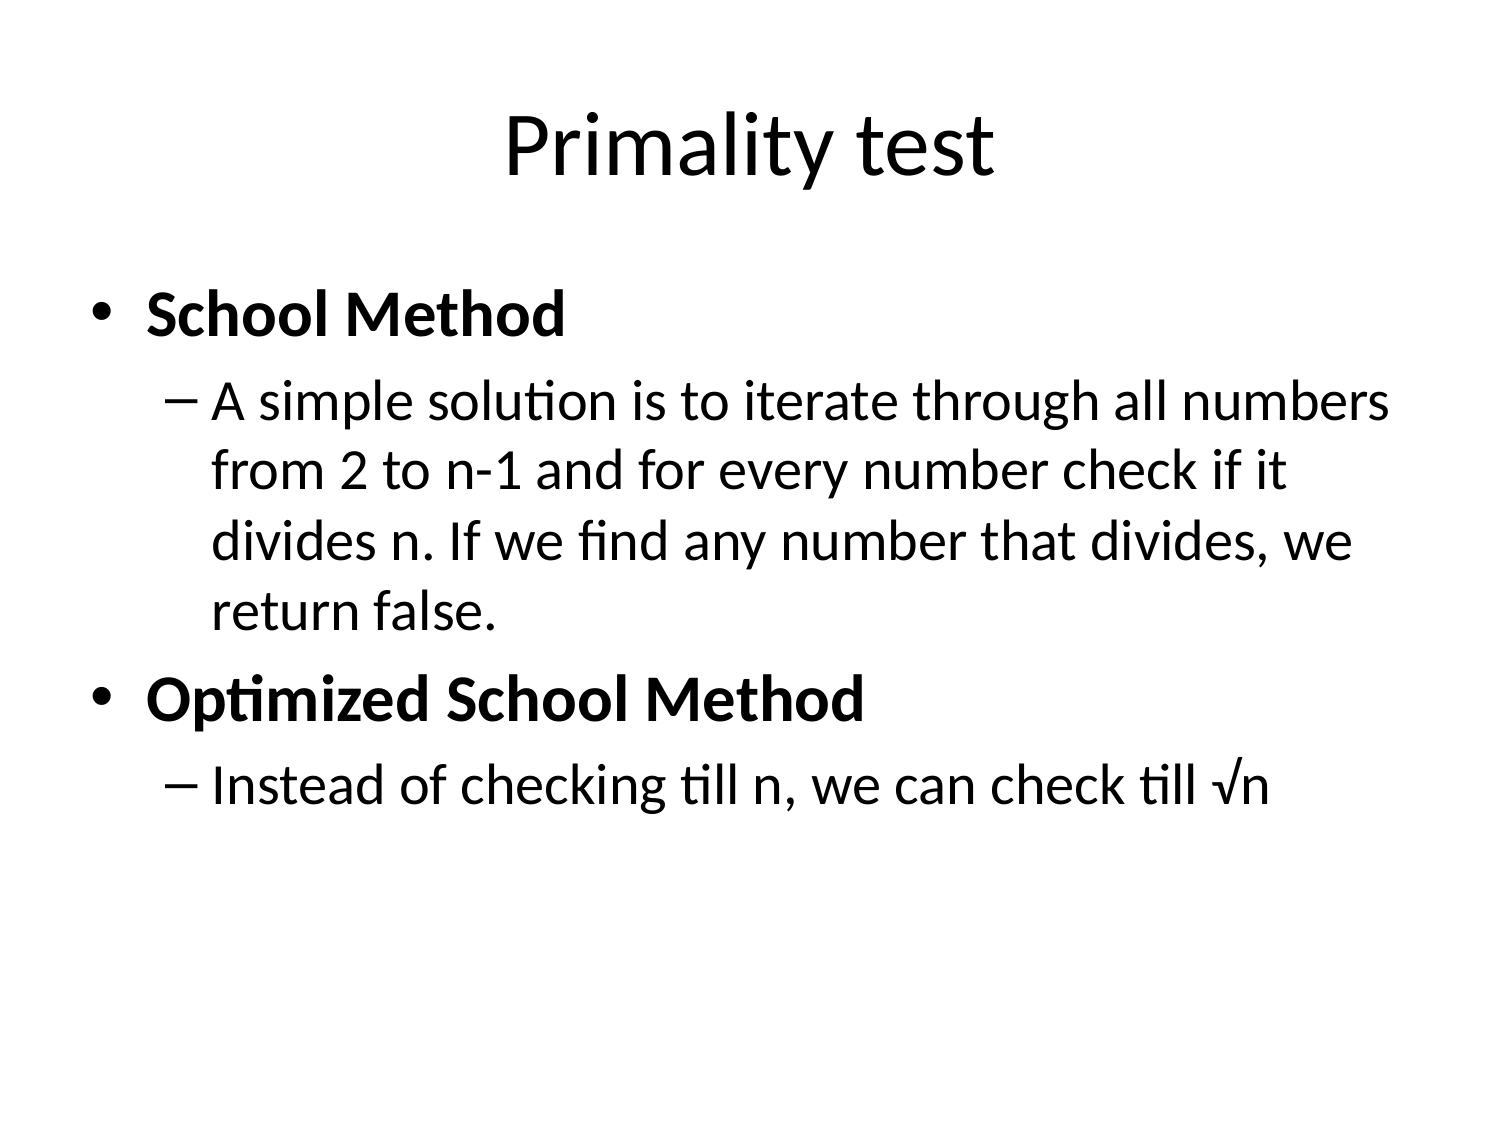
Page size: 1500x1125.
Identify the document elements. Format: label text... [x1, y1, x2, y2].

title Primality test [75, 45, 1425, 233]
list School Method A simple solution is to iterate through all numbers from 2 to n-1 and for every number check if it divides n. If we find any number that divides, we return false. Optimized School Method Instead of checking till n, we can check till √n [75, 262, 1425, 1005]
